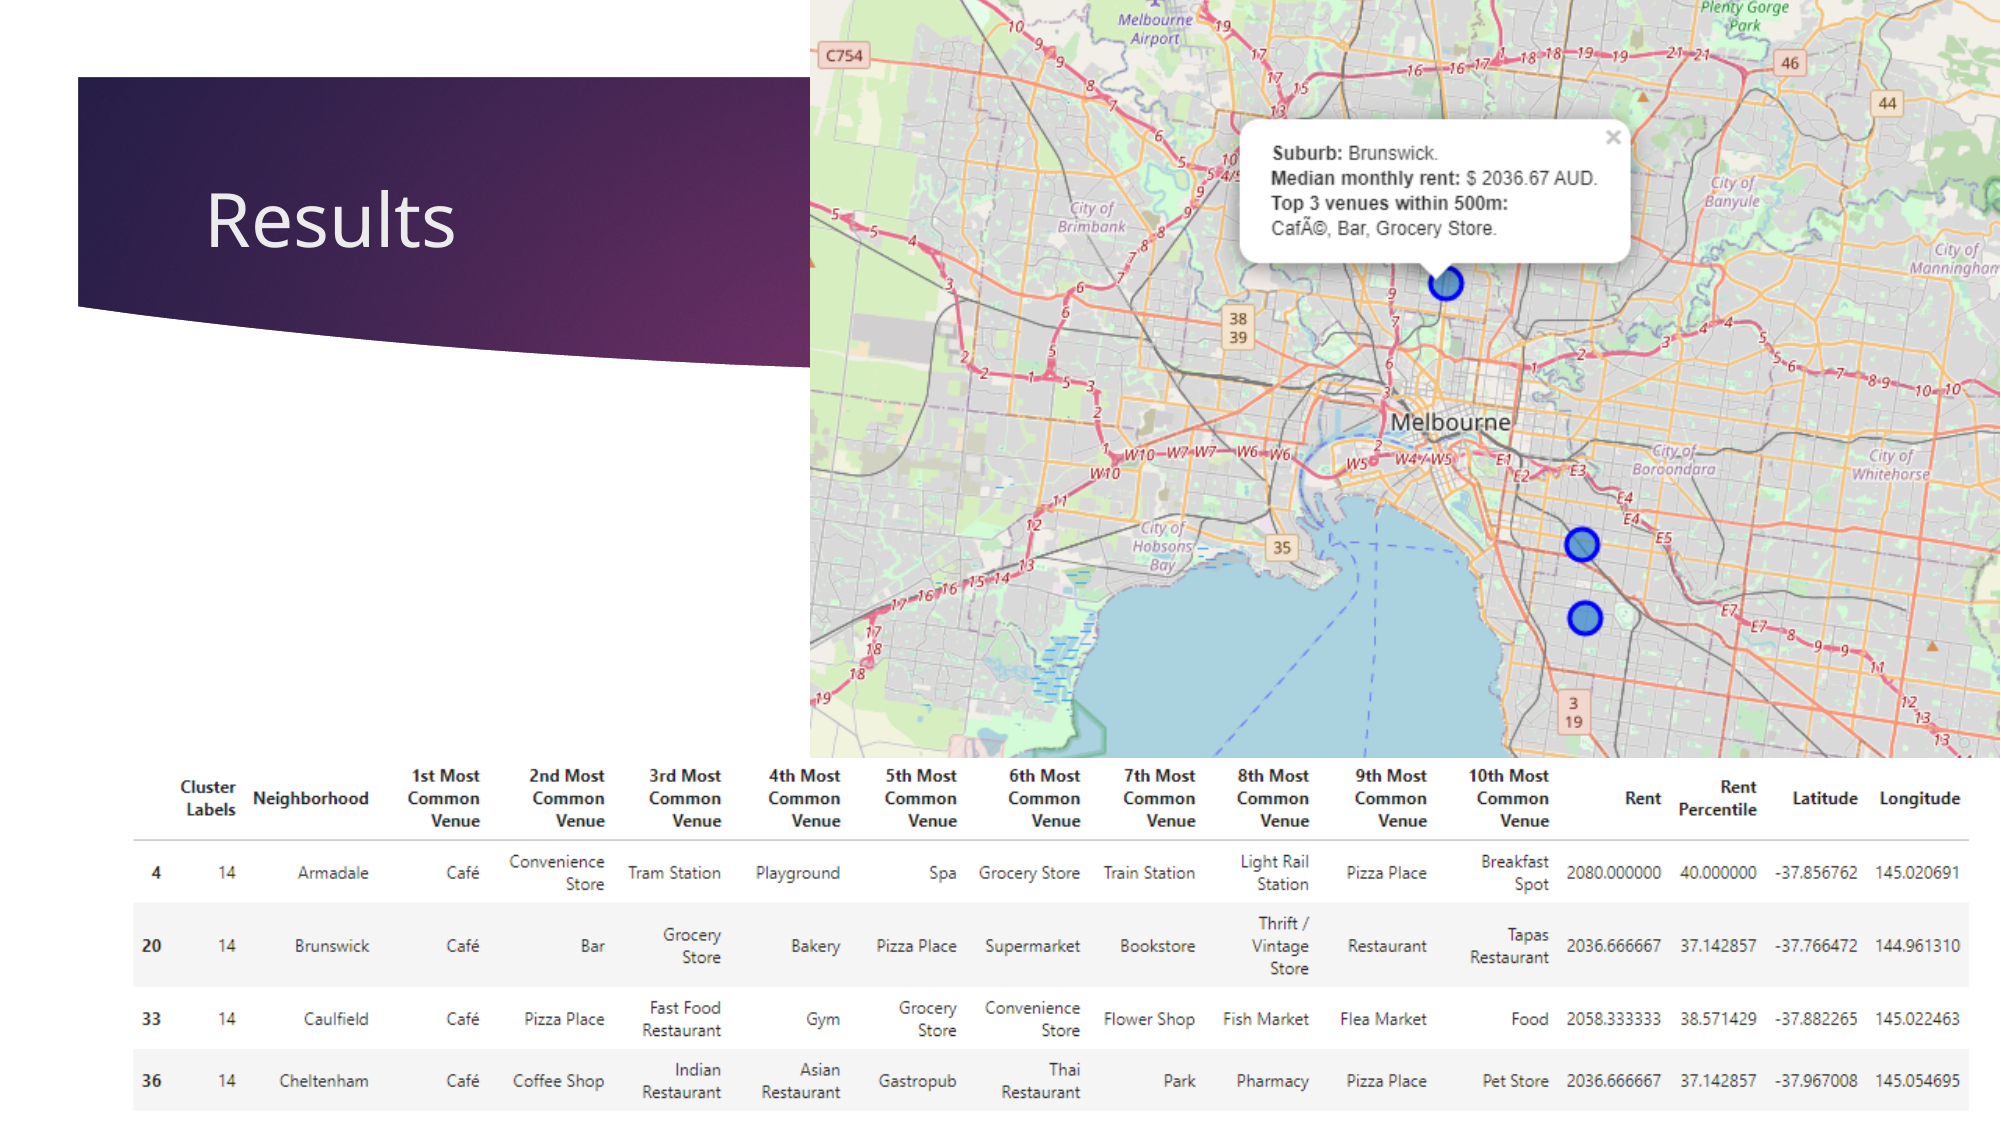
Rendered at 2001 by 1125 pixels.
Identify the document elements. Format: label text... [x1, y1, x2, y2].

picture [810, 0, 2000, 758]
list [124, 758, 2000, 1125]
title Results [189, 159, 804, 276]
